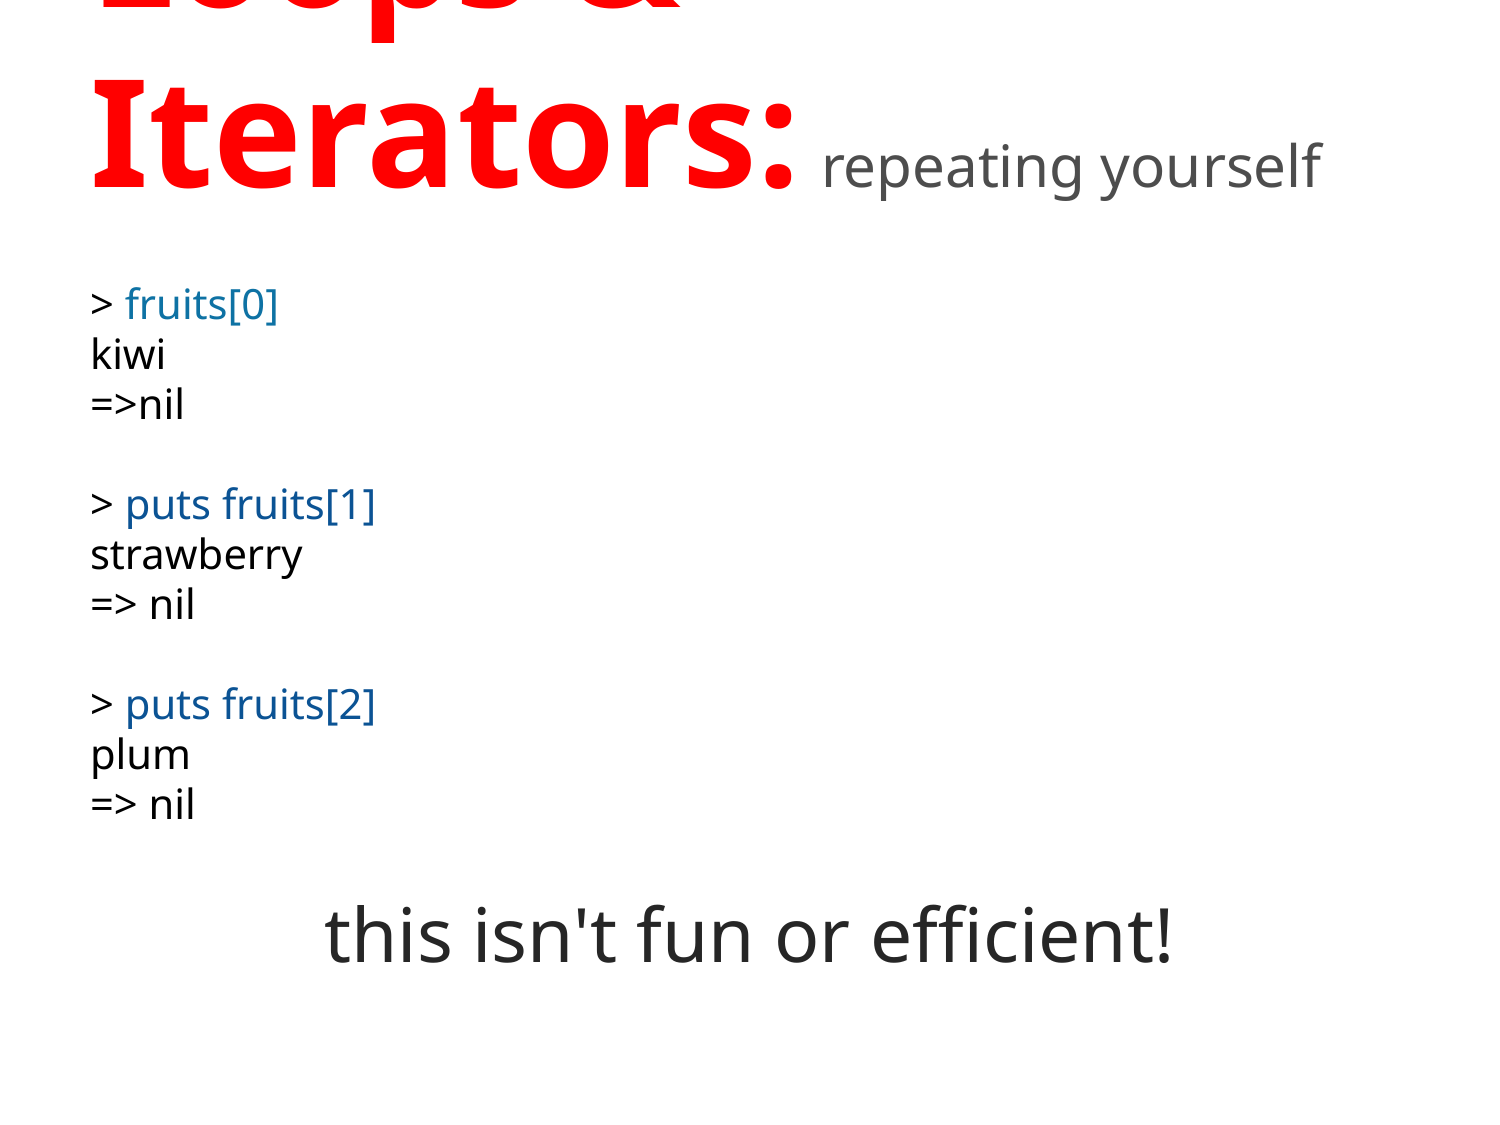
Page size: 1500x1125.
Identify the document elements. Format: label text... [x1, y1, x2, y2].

list > fruits[0] kiwi =>nil > puts fruits[1] strawberry => nil > puts fruits[2] plum => nil this isn't fun or efficient! [75, 262, 1425, 1078]
title Loops & Iterators: repeating yourself [75, 45, 1425, 233]
